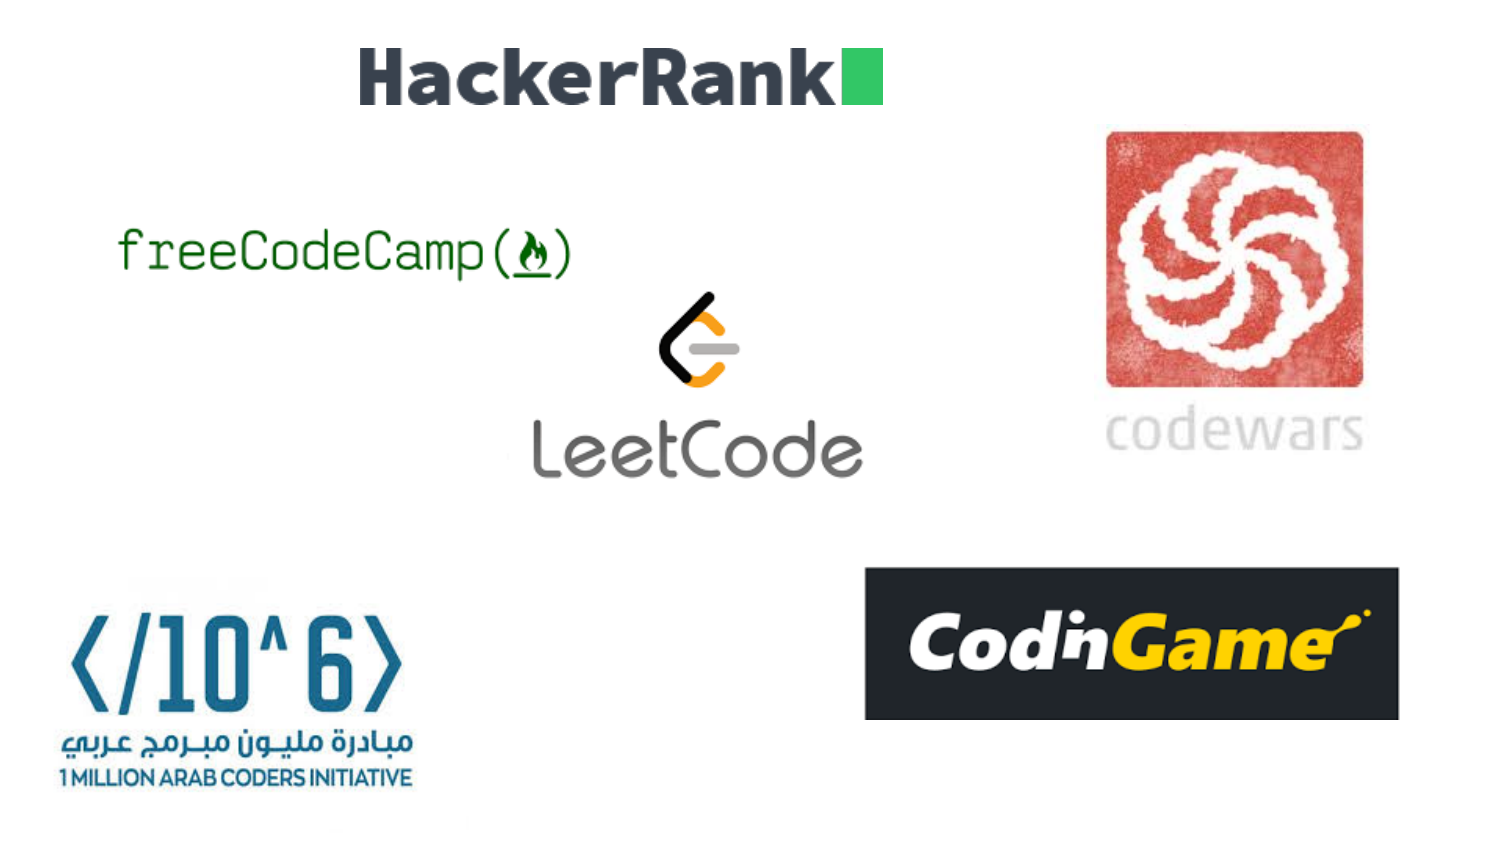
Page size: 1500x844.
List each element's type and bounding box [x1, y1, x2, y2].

picture [360, 48, 883, 106]
picture [1093, 124, 1376, 455]
picture [784, 566, 1500, 721]
picture [109, 124, 915, 532]
picture [4, 566, 470, 833]
